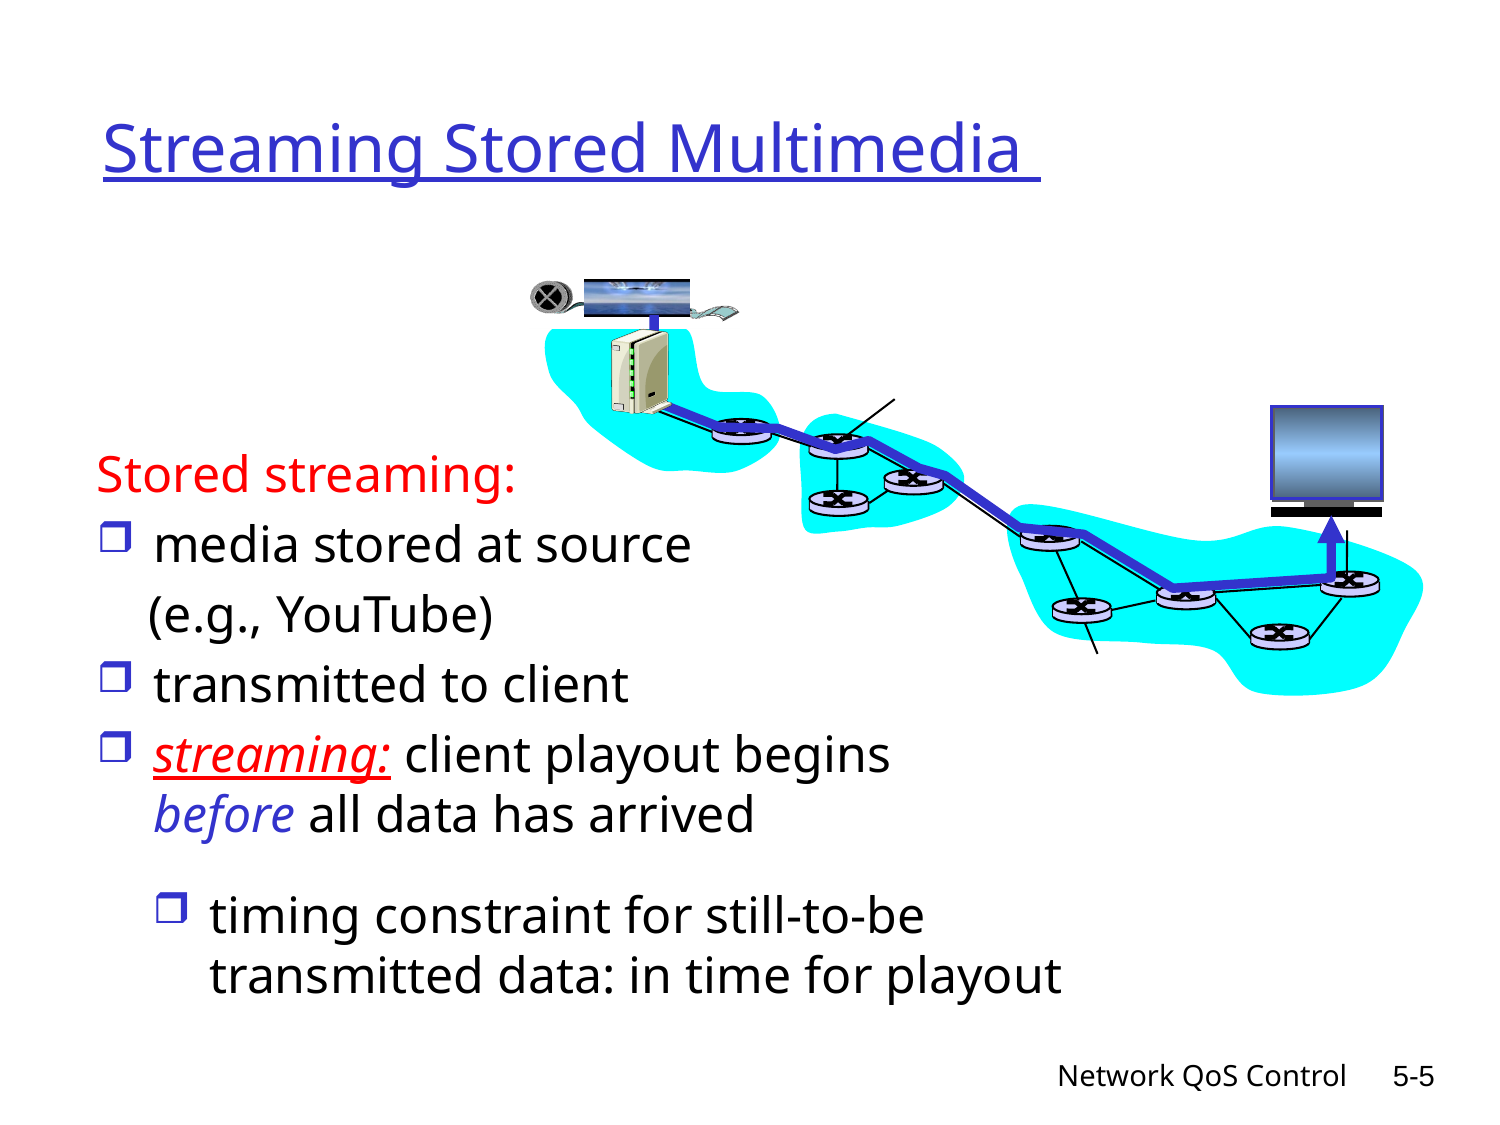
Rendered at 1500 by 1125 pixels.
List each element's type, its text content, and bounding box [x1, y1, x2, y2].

slide_number 5-5 [1338, 1049, 1451, 1125]
text_box timing constraint for still-to-be transmitted data: in time for playout [138, 876, 1208, 1012]
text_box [1156, 584, 1216, 610]
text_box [1250, 624, 1310, 650]
title Streaming Stored Multimedia [87, 73, 1363, 218]
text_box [884, 469, 944, 495]
text_box [1089, 536, 1424, 696]
text_box [676, 338, 1338, 586]
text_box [1052, 598, 1112, 624]
footer Network QoS Control [728, 1049, 1338, 1125]
text_box [1060, 544, 1153, 608]
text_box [1320, 571, 1380, 597]
text_box [1084, 536, 1162, 585]
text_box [809, 490, 869, 517]
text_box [808, 434, 868, 460]
text_box Stored streaming: media stored at source (e.g., YouTube) transmitted to client streaming: client playout begins before all data has arrived [82, 435, 944, 873]
text_box [799, 438, 963, 534]
text_box [1006, 520, 1076, 631]
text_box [1020, 525, 1080, 551]
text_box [610, 328, 673, 415]
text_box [711, 418, 771, 445]
text_box [1052, 631, 1091, 641]
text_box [1271, 405, 1384, 516]
text_box [775, 429, 781, 447]
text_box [529, 268, 740, 329]
text_box [544, 338, 769, 473]
